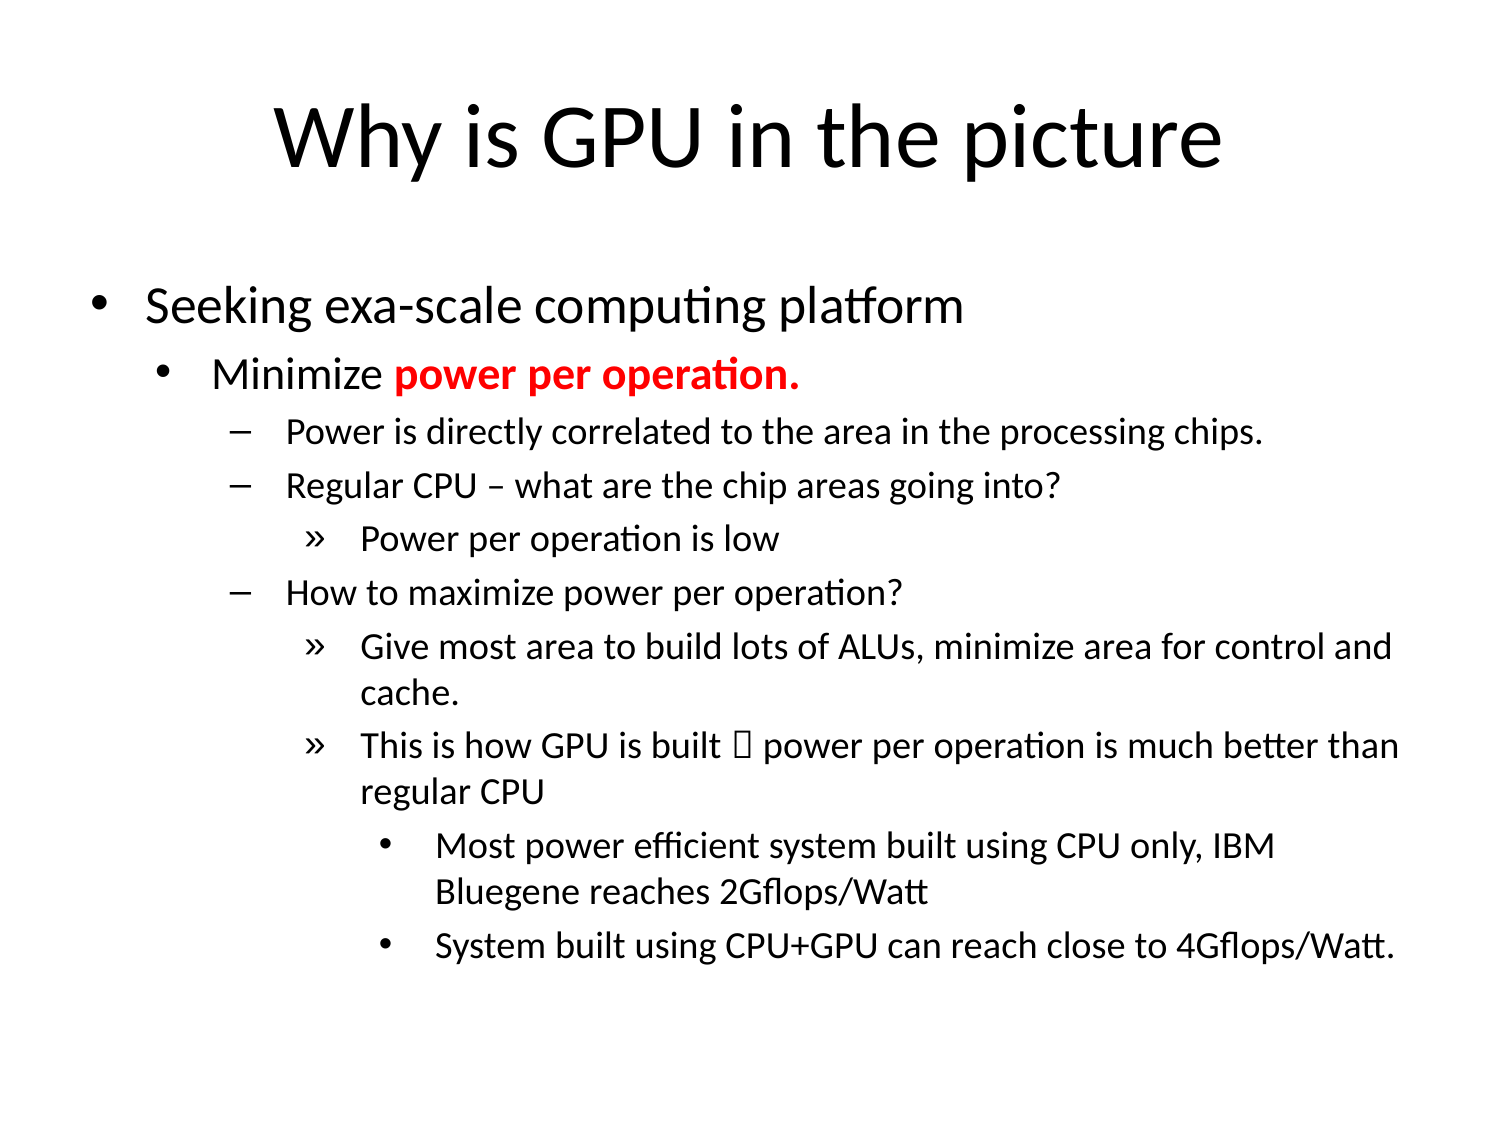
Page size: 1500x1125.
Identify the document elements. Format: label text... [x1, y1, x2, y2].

list Seeking exa-scale computing platform Minimize power per operation. Power is directly correlated to the area in the processing chips. Regular CPU – what are the chip areas going into? Power per operation is low How to maximize power per operation? Give most area to build lots of ALUs, minimize area for control and cache. This is how GPU is built  power per operation is much better than regular CPU Most power efficient system built using CPU only, IBM Bluegene reaches 2Gflops/Watt System built using CPU+GPU can reach close to 4Gflops/Watt. [75, 262, 1425, 1005]
title Why is GPU in the picture [75, 37, 1425, 225]
